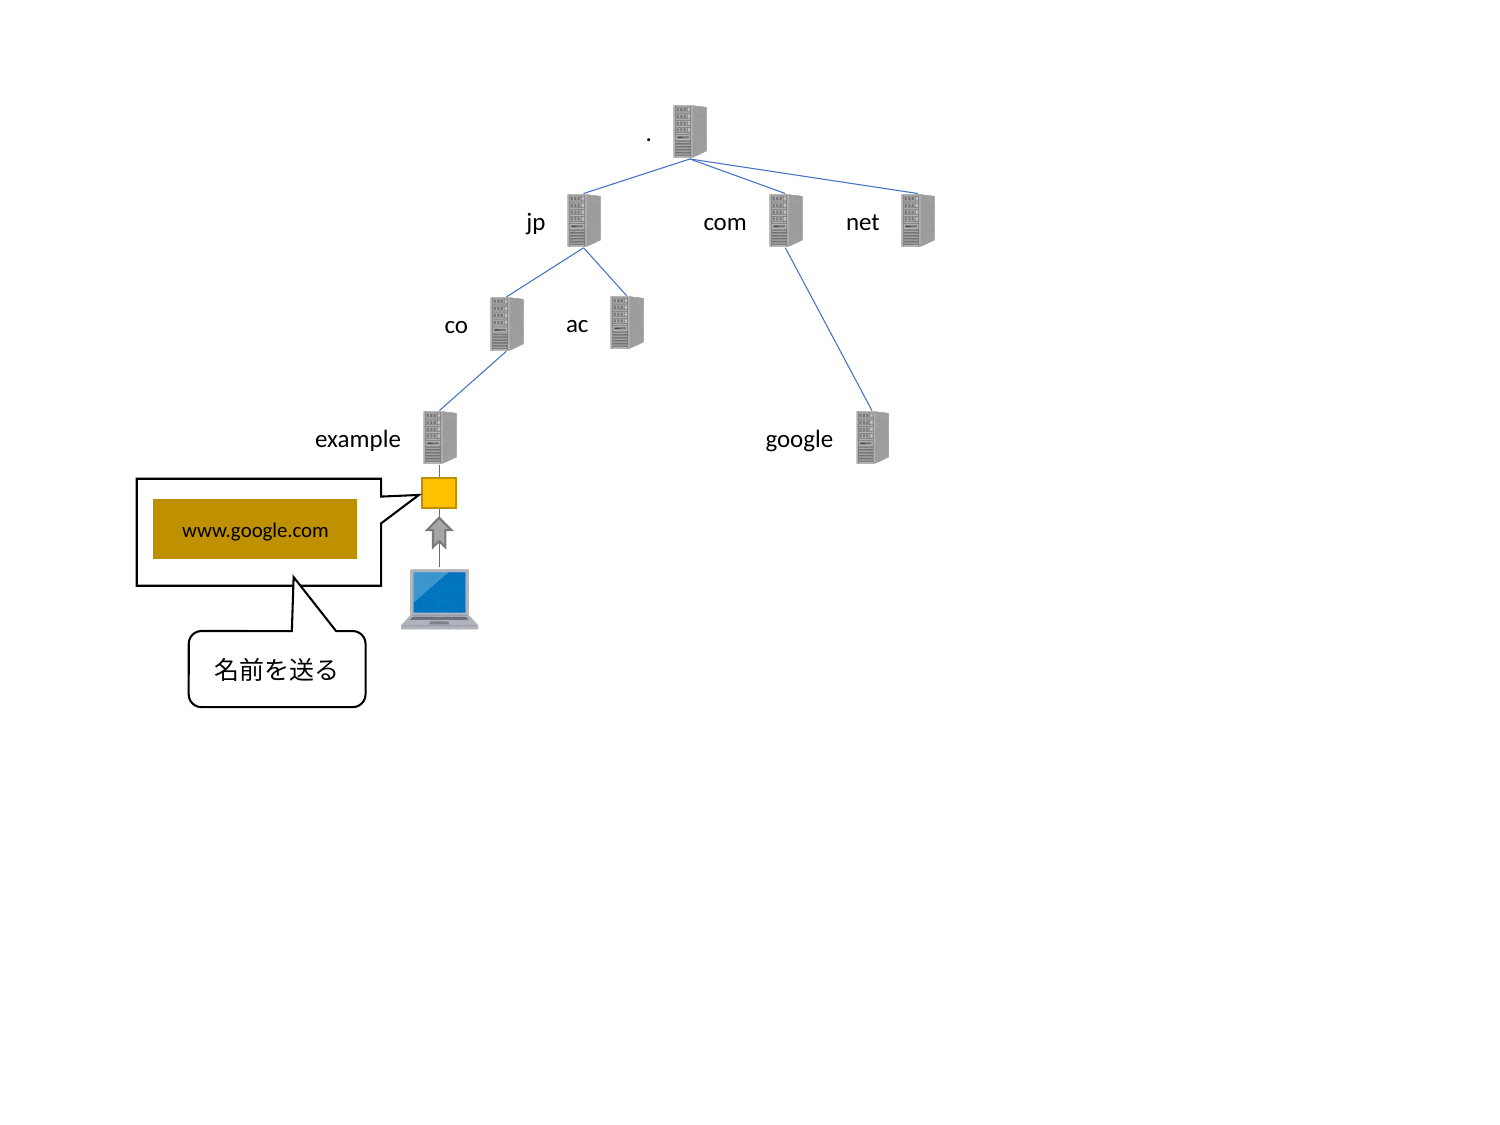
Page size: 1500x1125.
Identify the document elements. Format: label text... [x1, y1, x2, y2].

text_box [506, 247, 584, 297]
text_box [785, 247, 872, 411]
text_box [424, 516, 439, 550]
picture [483, 296, 530, 352]
text_box 名前を送る [187, 574, 367, 709]
picture [416, 410, 463, 465]
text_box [439, 351, 507, 411]
text_box ac [550, 300, 603, 345]
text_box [583, 247, 627, 296]
text_box . [630, 109, 666, 154]
picture [762, 194, 809, 248]
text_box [689, 159, 918, 194]
picture [399, 567, 480, 632]
picture [894, 193, 941, 248]
text_box [135, 477, 423, 587]
text_box www.google.com [153, 499, 357, 559]
picture [666, 104, 713, 159]
text_box com [688, 198, 762, 243]
text_box [440, 477, 457, 509]
text_box [421, 477, 439, 509]
text_box net [830, 198, 894, 243]
text_box [440, 517, 455, 550]
text_box jp [511, 198, 560, 243]
picture [848, 410, 895, 465]
picture [560, 193, 607, 247]
text_box google [750, 414, 848, 460]
picture [603, 295, 650, 350]
text_box example [300, 414, 416, 460]
text_box co [429, 301, 483, 347]
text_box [583, 159, 689, 194]
